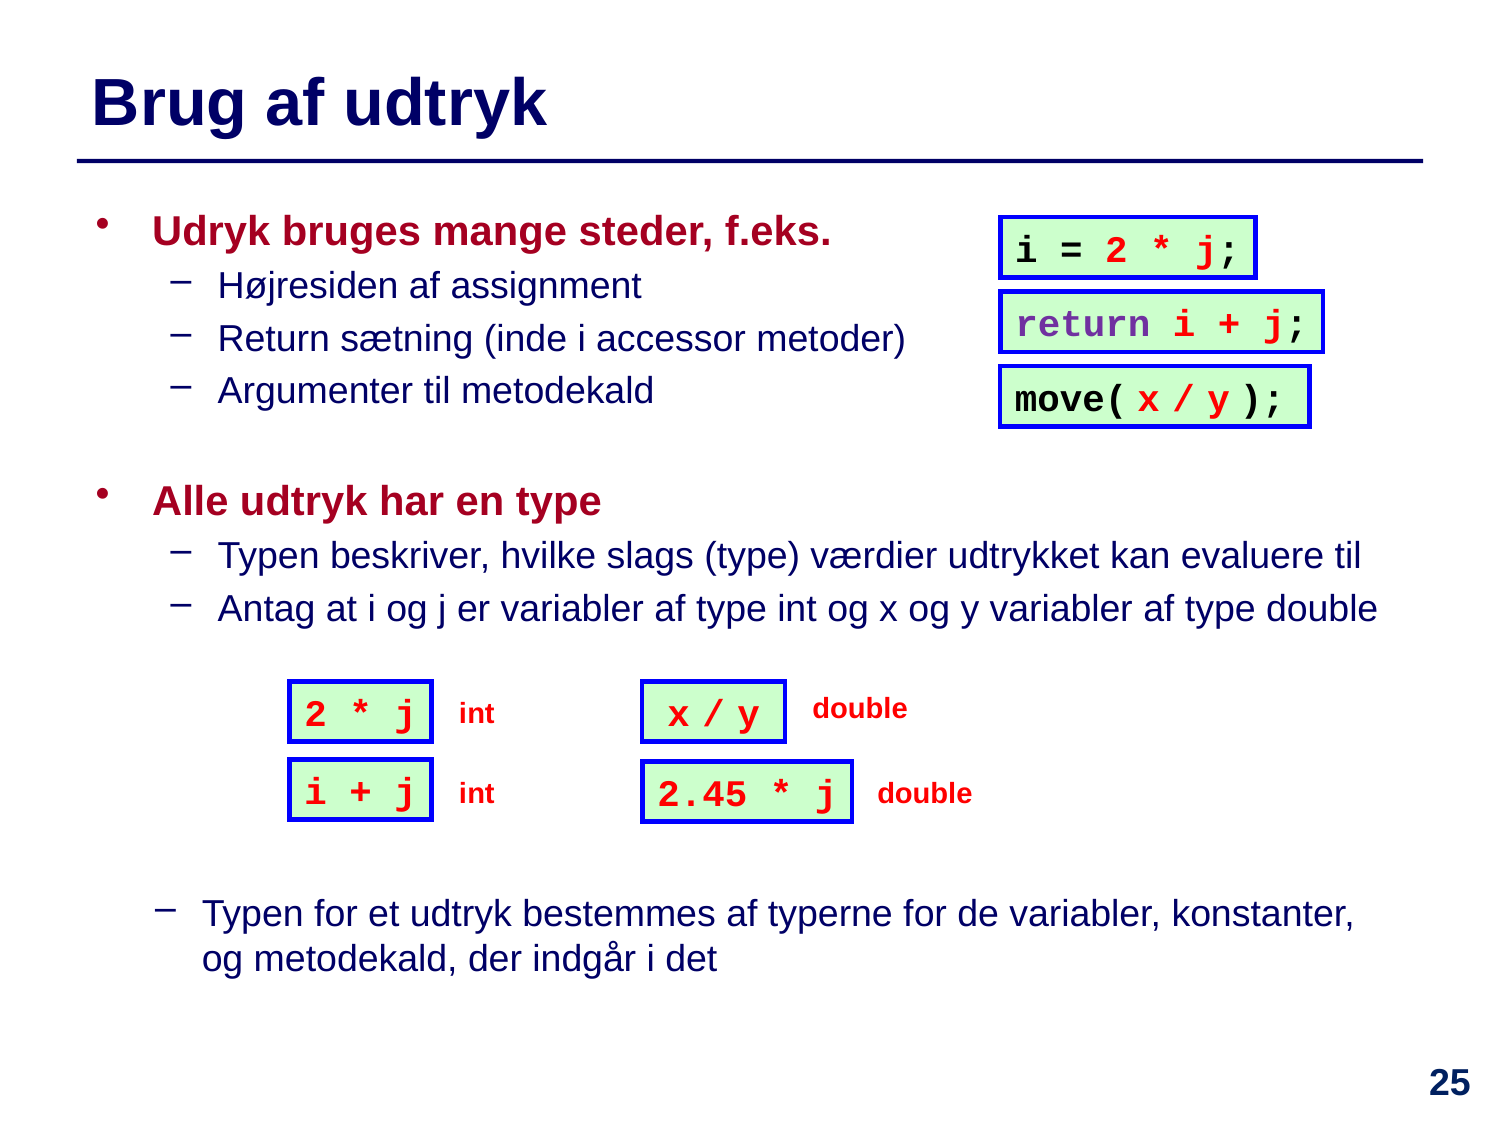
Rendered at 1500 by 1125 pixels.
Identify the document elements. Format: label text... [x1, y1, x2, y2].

text_box int [443, 686, 515, 735]
text_box double [797, 681, 938, 729]
text_box int [443, 766, 520, 808]
text_box i + j [289, 759, 432, 820]
slide_number 25 [1399, 1049, 1500, 1125]
text_box double [862, 767, 995, 815]
text_box 2.45 * j [642, 761, 853, 822]
list Udryk bruges mange steder, f.eks. Højresiden af assignment Return sætning (inde i accessor metoder) Argumenter til metodekald Alle udtryk har en type Typen beskriver, hvilke slags (type) værdier udtrykket kan evaluere til Antag at i og j er variabler af type int og x og y variabler af type double [80, 196, 1416, 671]
text_box return i + j; [1000, 291, 1323, 352]
text_box 2 * j [289, 681, 432, 742]
text_box x / y [641, 681, 785, 742]
title Brug af udtryk [76, 42, 1471, 155]
text_box Typen for et udtryk bestemmes af typerne for de variabler, konstanter, og metodekald, der indgår i det [65, 881, 1400, 1023]
text_box move( x / y ); [999, 366, 1310, 427]
text_box i = 2 * j; [1000, 217, 1256, 278]
